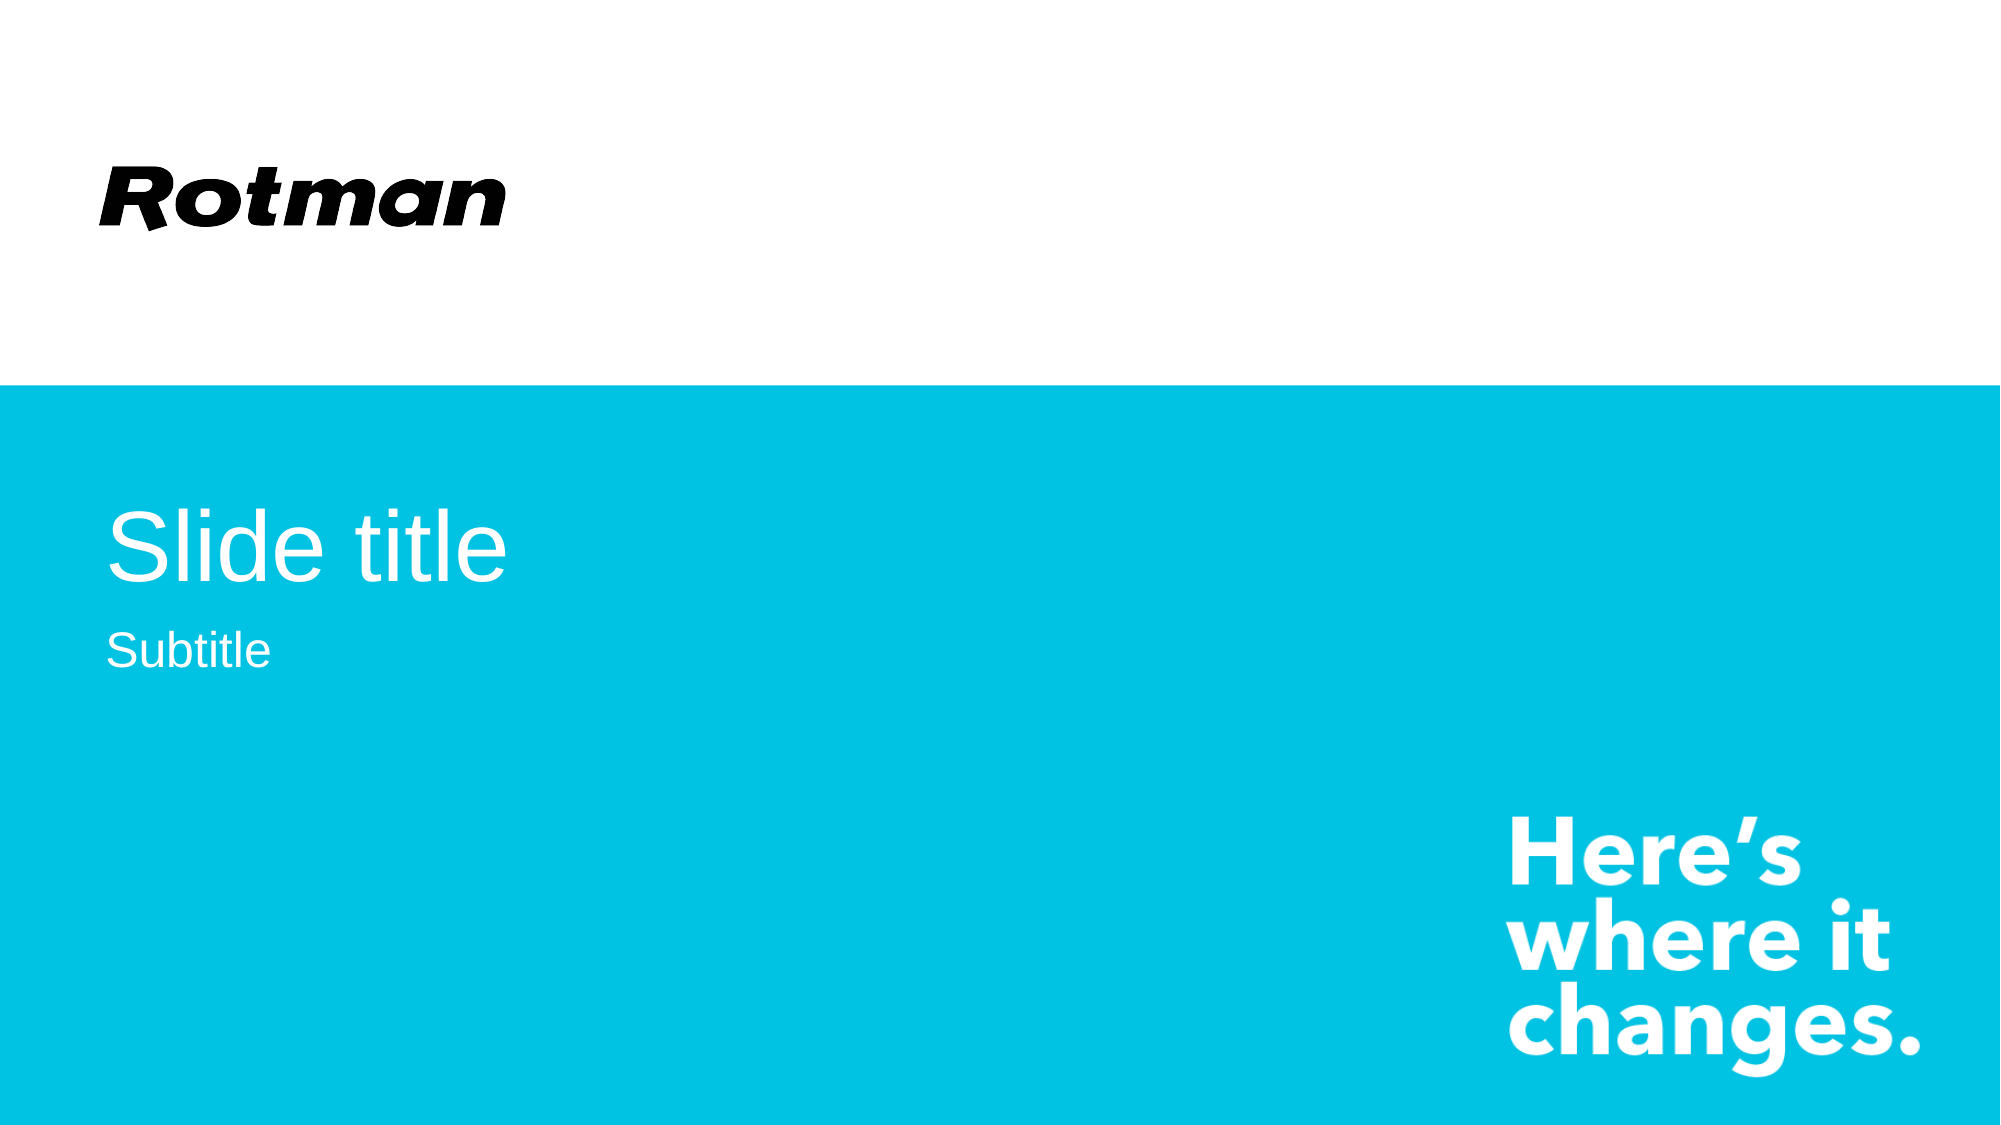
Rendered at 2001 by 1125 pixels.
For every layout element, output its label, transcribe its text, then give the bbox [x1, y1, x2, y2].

picture [1462, 751, 1945, 1109]
title Slide title [90, 385, 1791, 609]
picture [78, 143, 528, 260]
list Subtitle [90, 609, 1792, 776]
